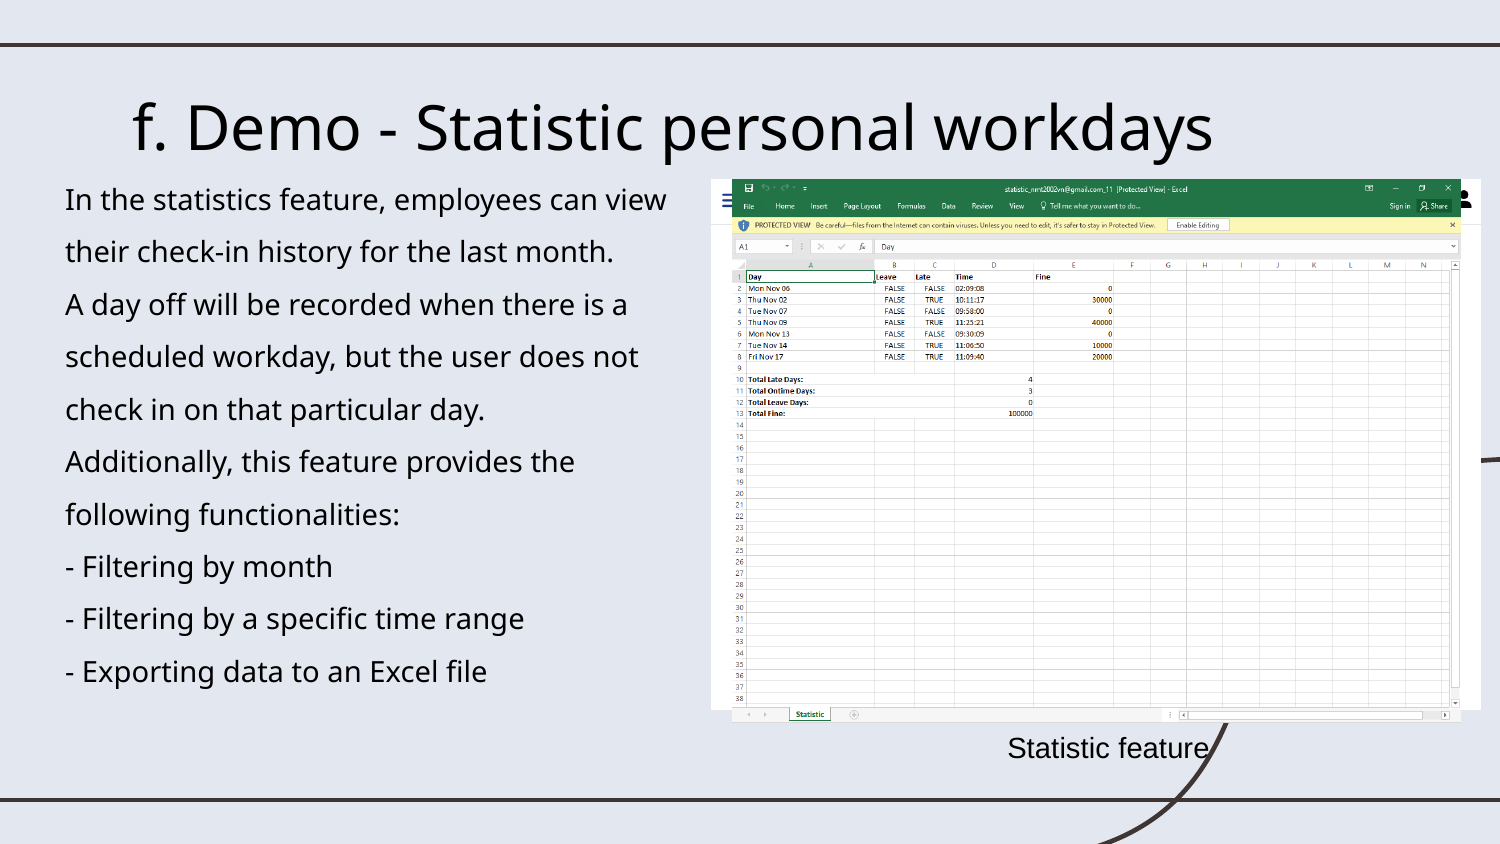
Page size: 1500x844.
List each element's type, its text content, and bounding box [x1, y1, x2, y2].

title f. Demo - Statistic personal workdays [116, 72, 1345, 167]
picture [711, 178, 1481, 723]
text_box Statistic feature [937, 731, 1280, 772]
subtitle In the statistics feature, employees can view their check-in history for the last month. A day off will be recorded when there is a scheduled workday, but the user does not check in on that particular day. Additionally, this feature provides the following functionalities: - Filtering by month - Filtering by a specific time range - Exporting data to an Excel file [50, 148, 694, 646]
